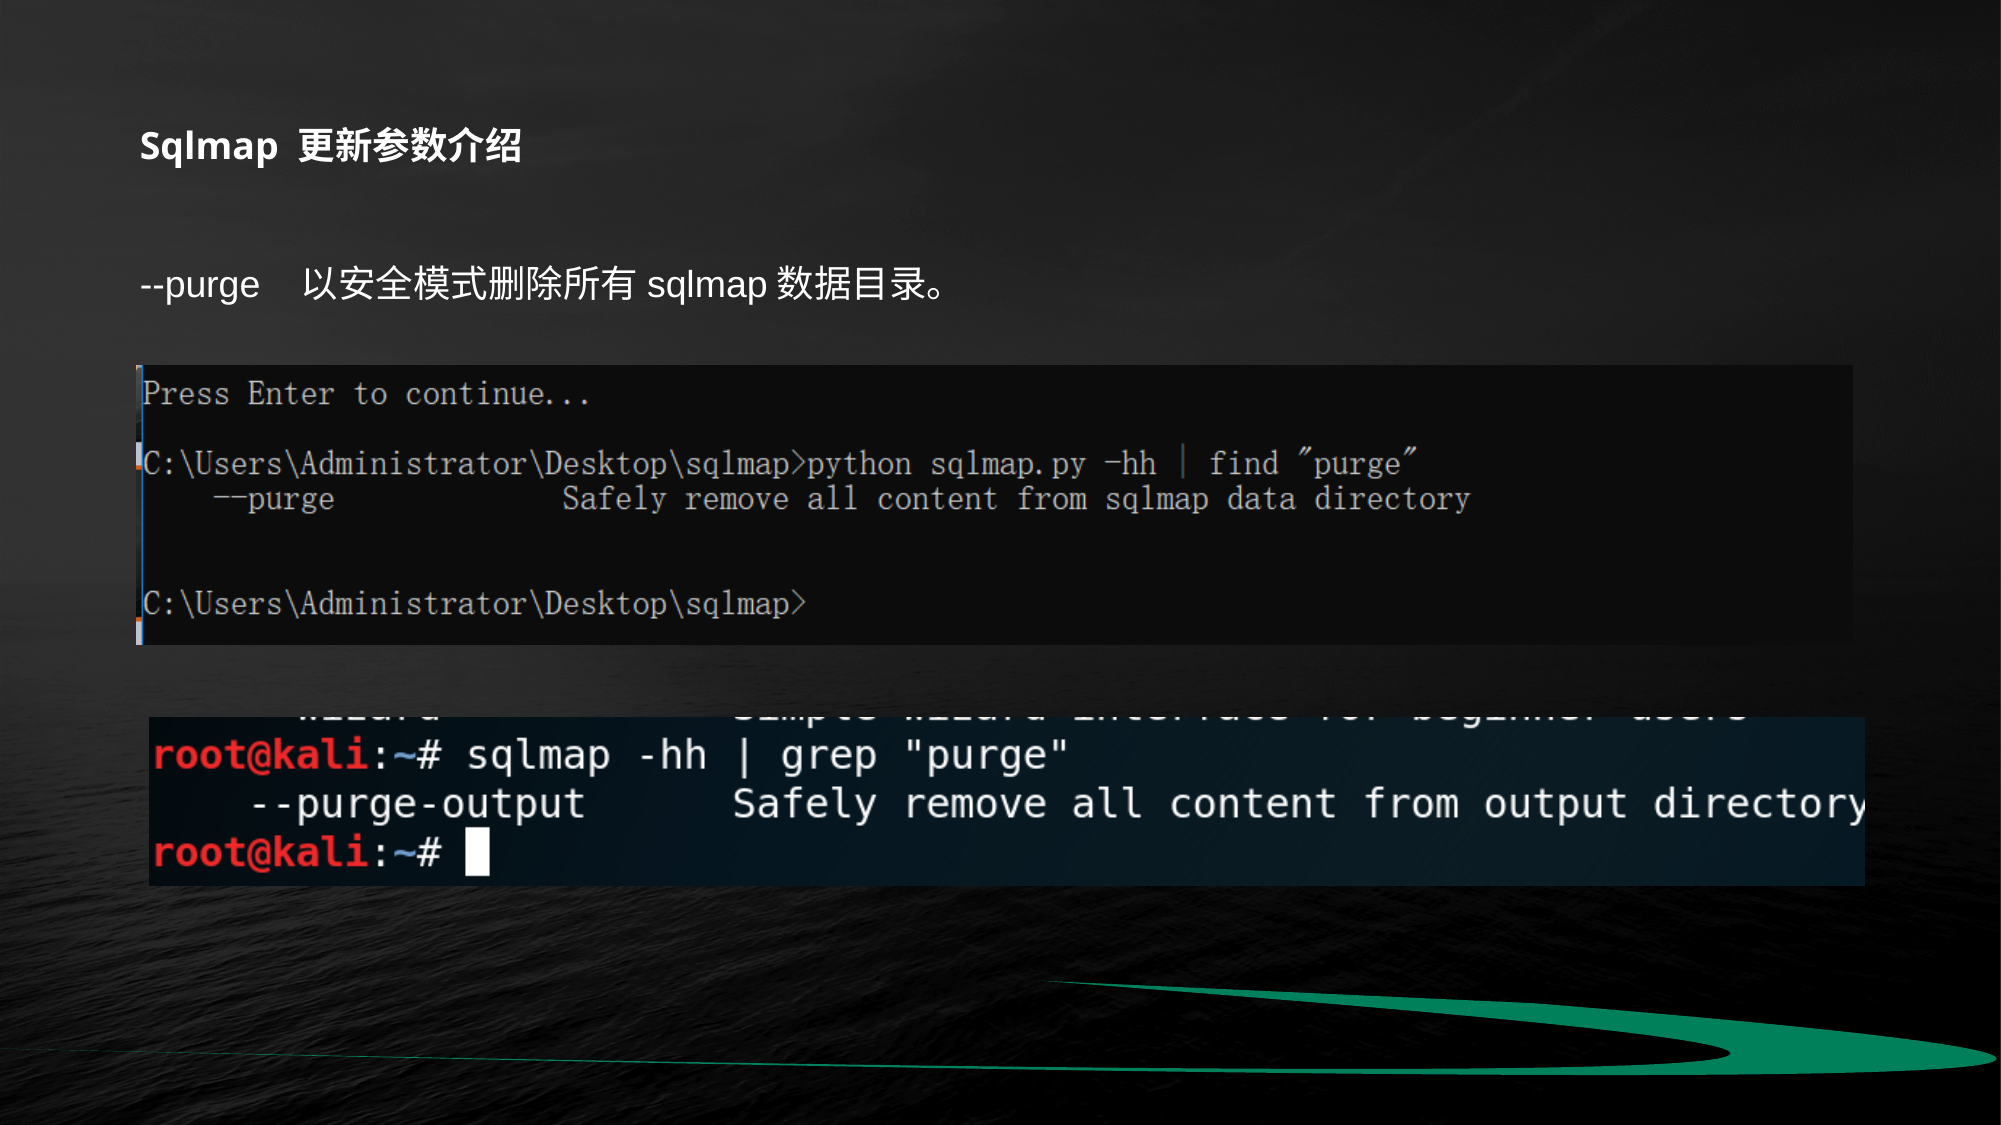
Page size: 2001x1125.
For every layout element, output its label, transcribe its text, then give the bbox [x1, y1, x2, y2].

text_box Sqlmap 更新参数介绍 [125, 115, 1864, 175]
text_box [0, 979, 1998, 1077]
picture [0, 0, 2001, 1125]
text_box --purge 以安全模式删除所有sqlmap数据目录。 [124, 252, 1864, 312]
